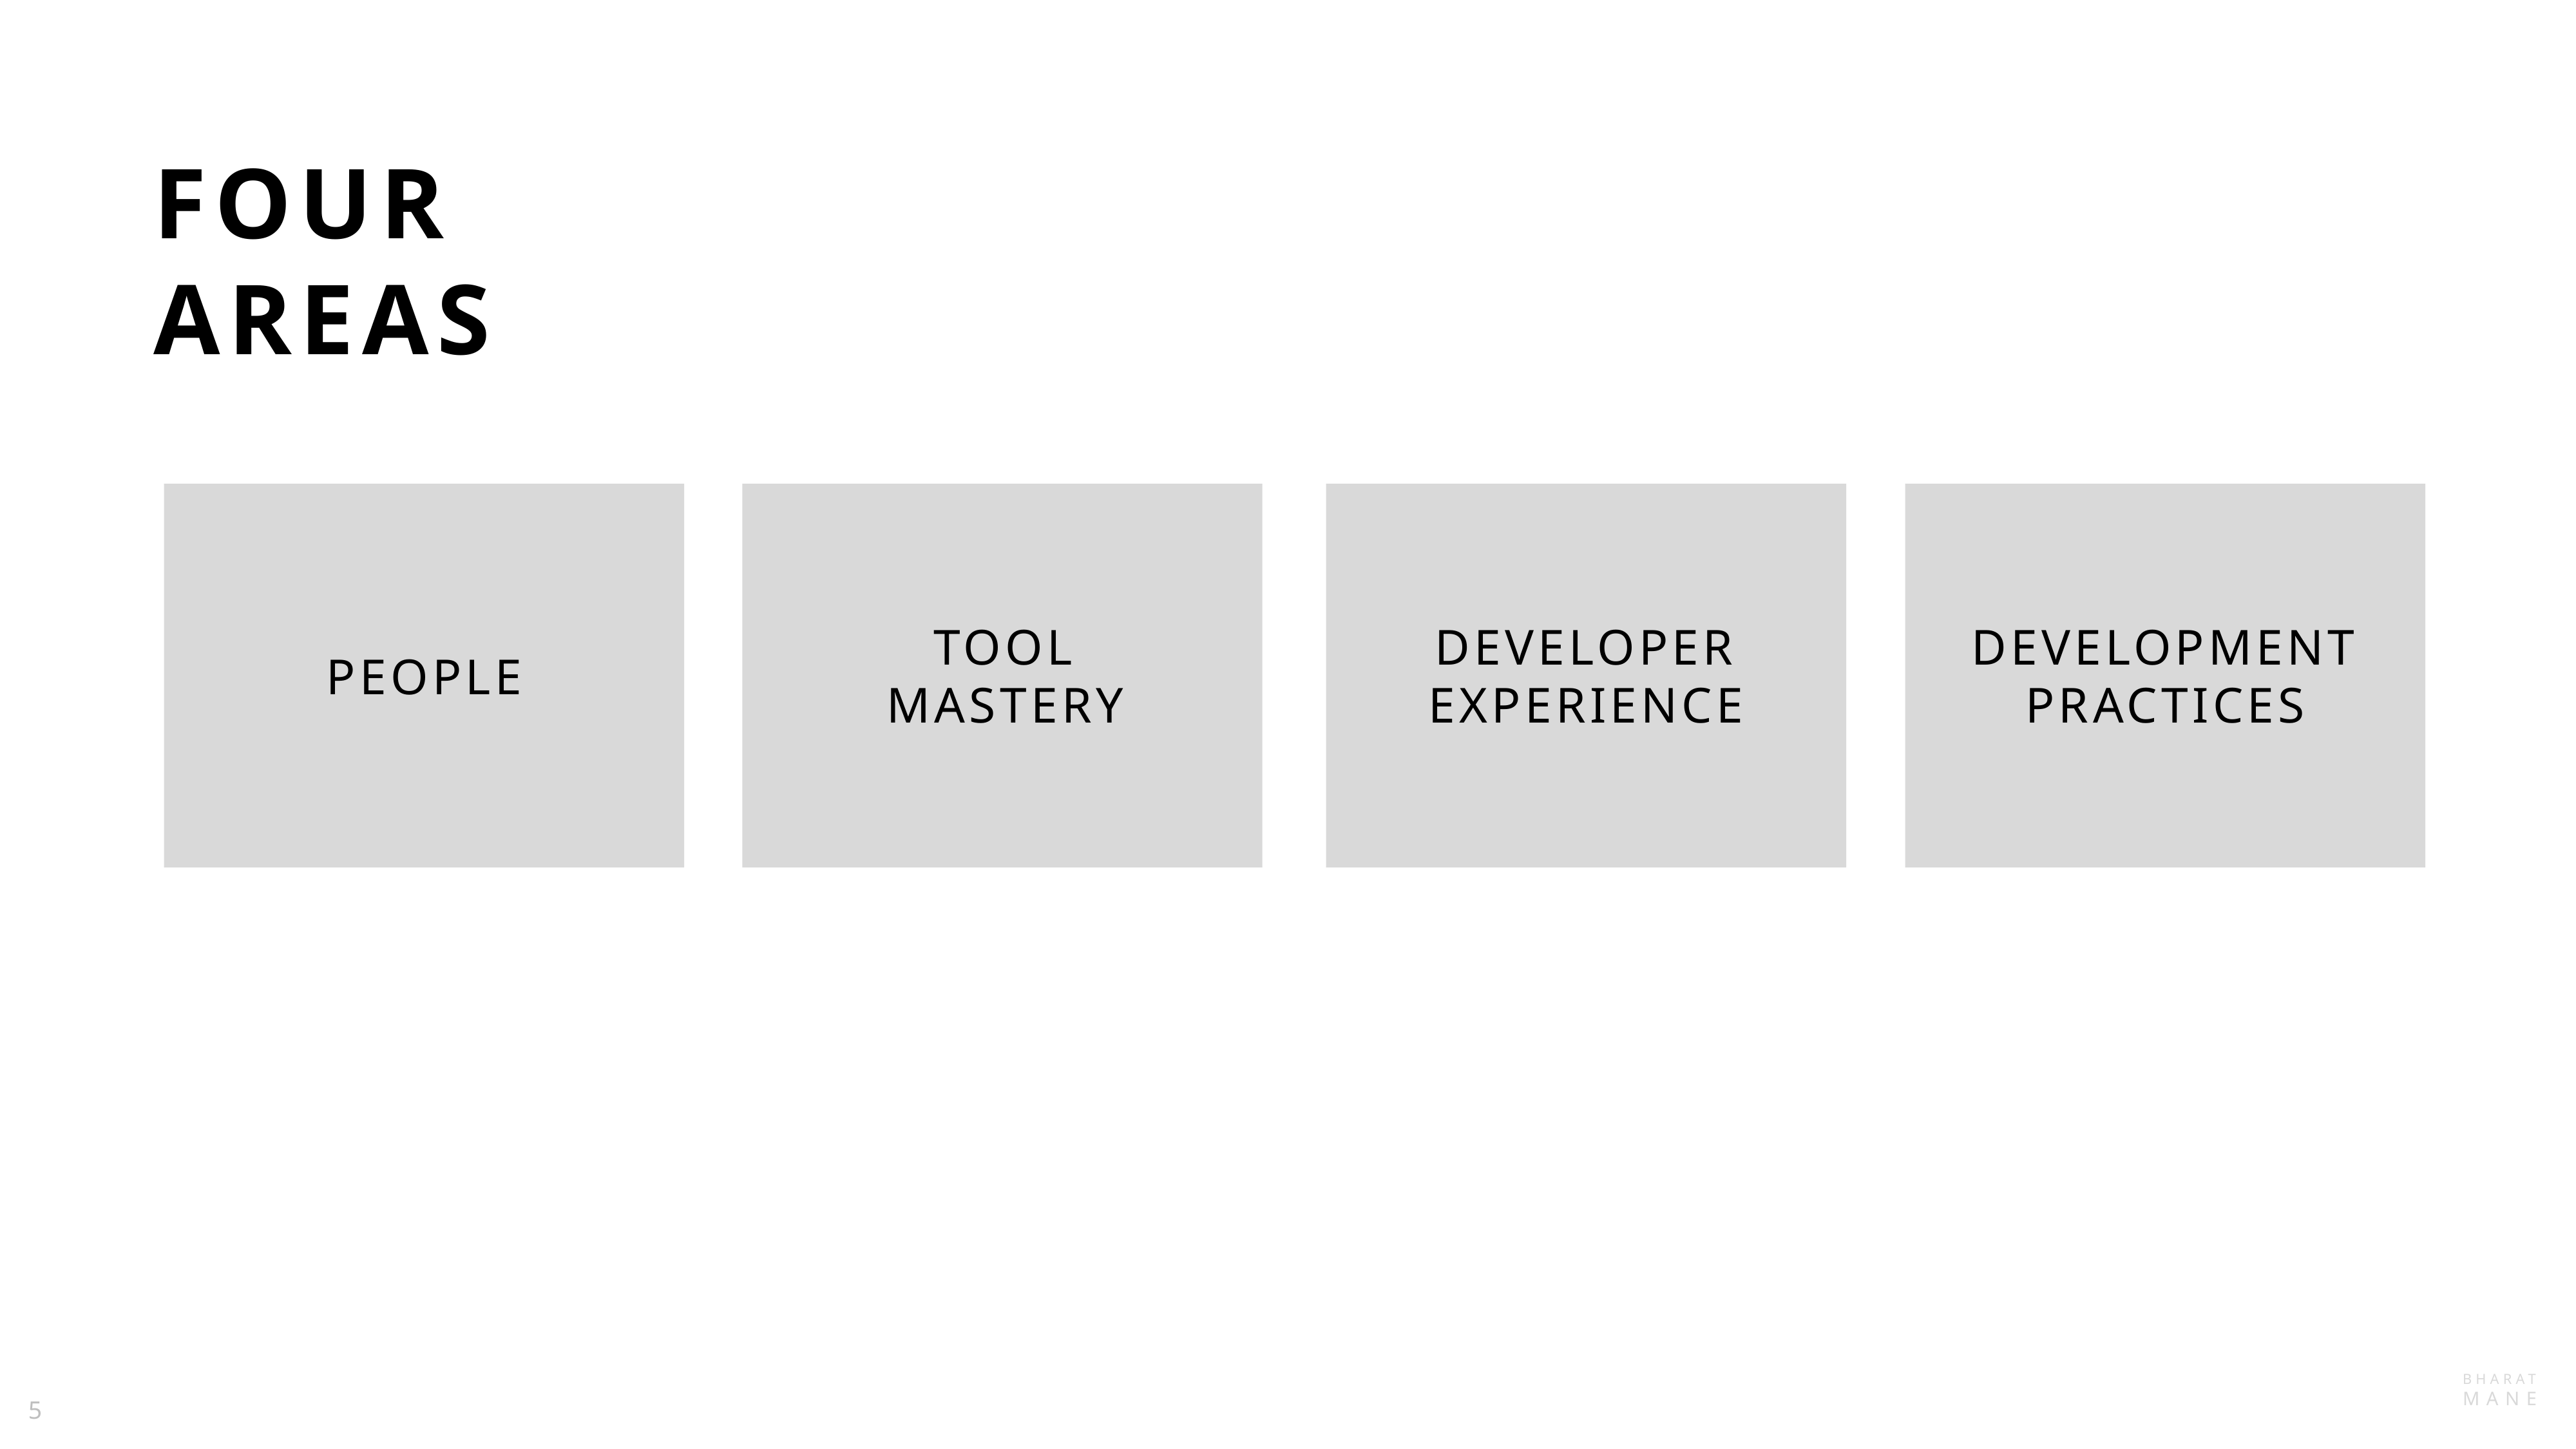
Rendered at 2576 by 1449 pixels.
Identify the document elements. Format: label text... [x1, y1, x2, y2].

text_box Developer experience [1374, 612, 1798, 738]
text_box [164, 483, 685, 868]
text_box Development Practices [1931, 612, 2399, 738]
text_box [1905, 483, 2426, 868]
text_box Four areas [144, 137, 1165, 379]
text_box [1326, 483, 1847, 868]
text_box [741, 483, 1263, 868]
text_box People [265, 641, 584, 709]
text_box Tool mastery [846, 612, 1165, 738]
